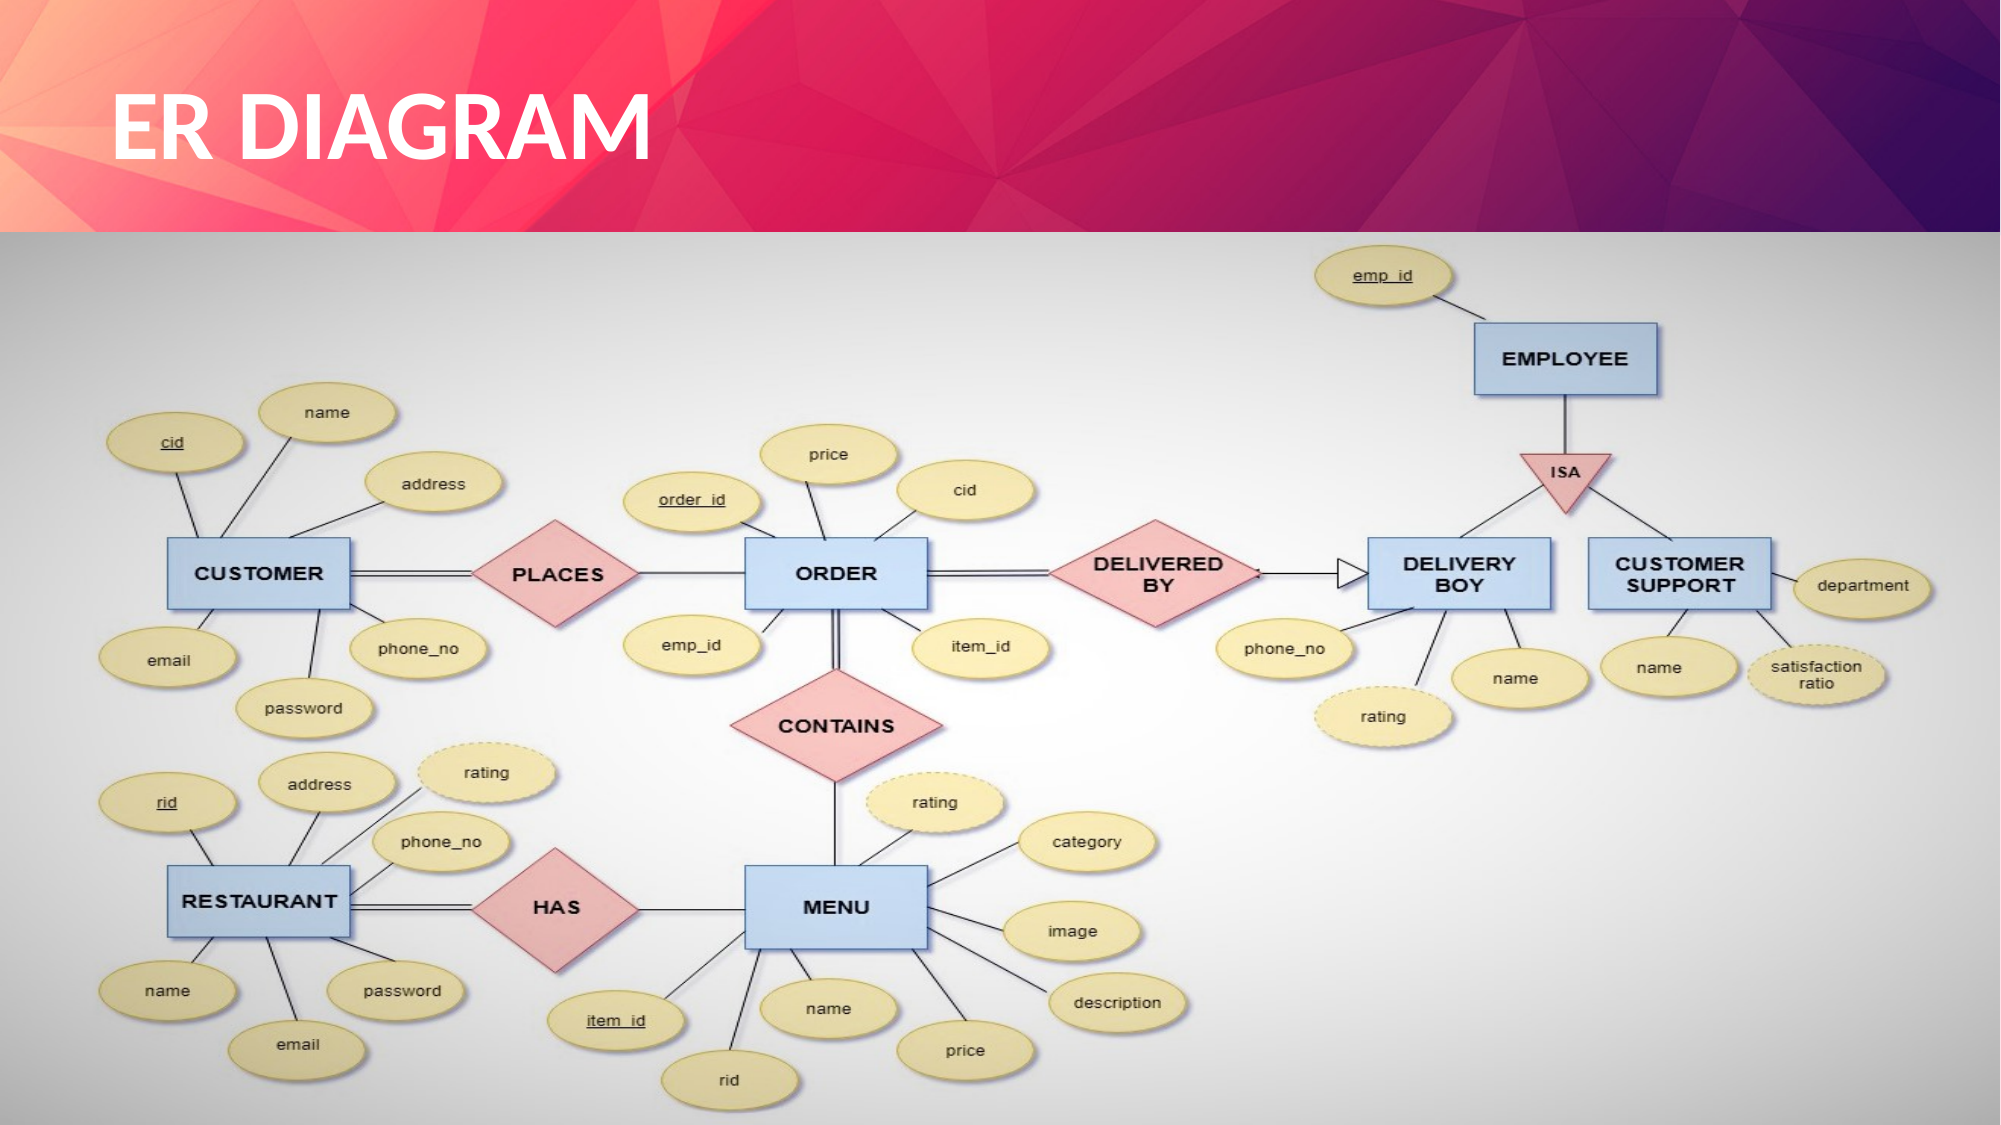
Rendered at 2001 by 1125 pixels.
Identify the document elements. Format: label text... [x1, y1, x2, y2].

title ER DIAGRAM [95, 36, 1902, 204]
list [0, 231, 2000, 1125]
picture [0, 0, 2001, 1125]
